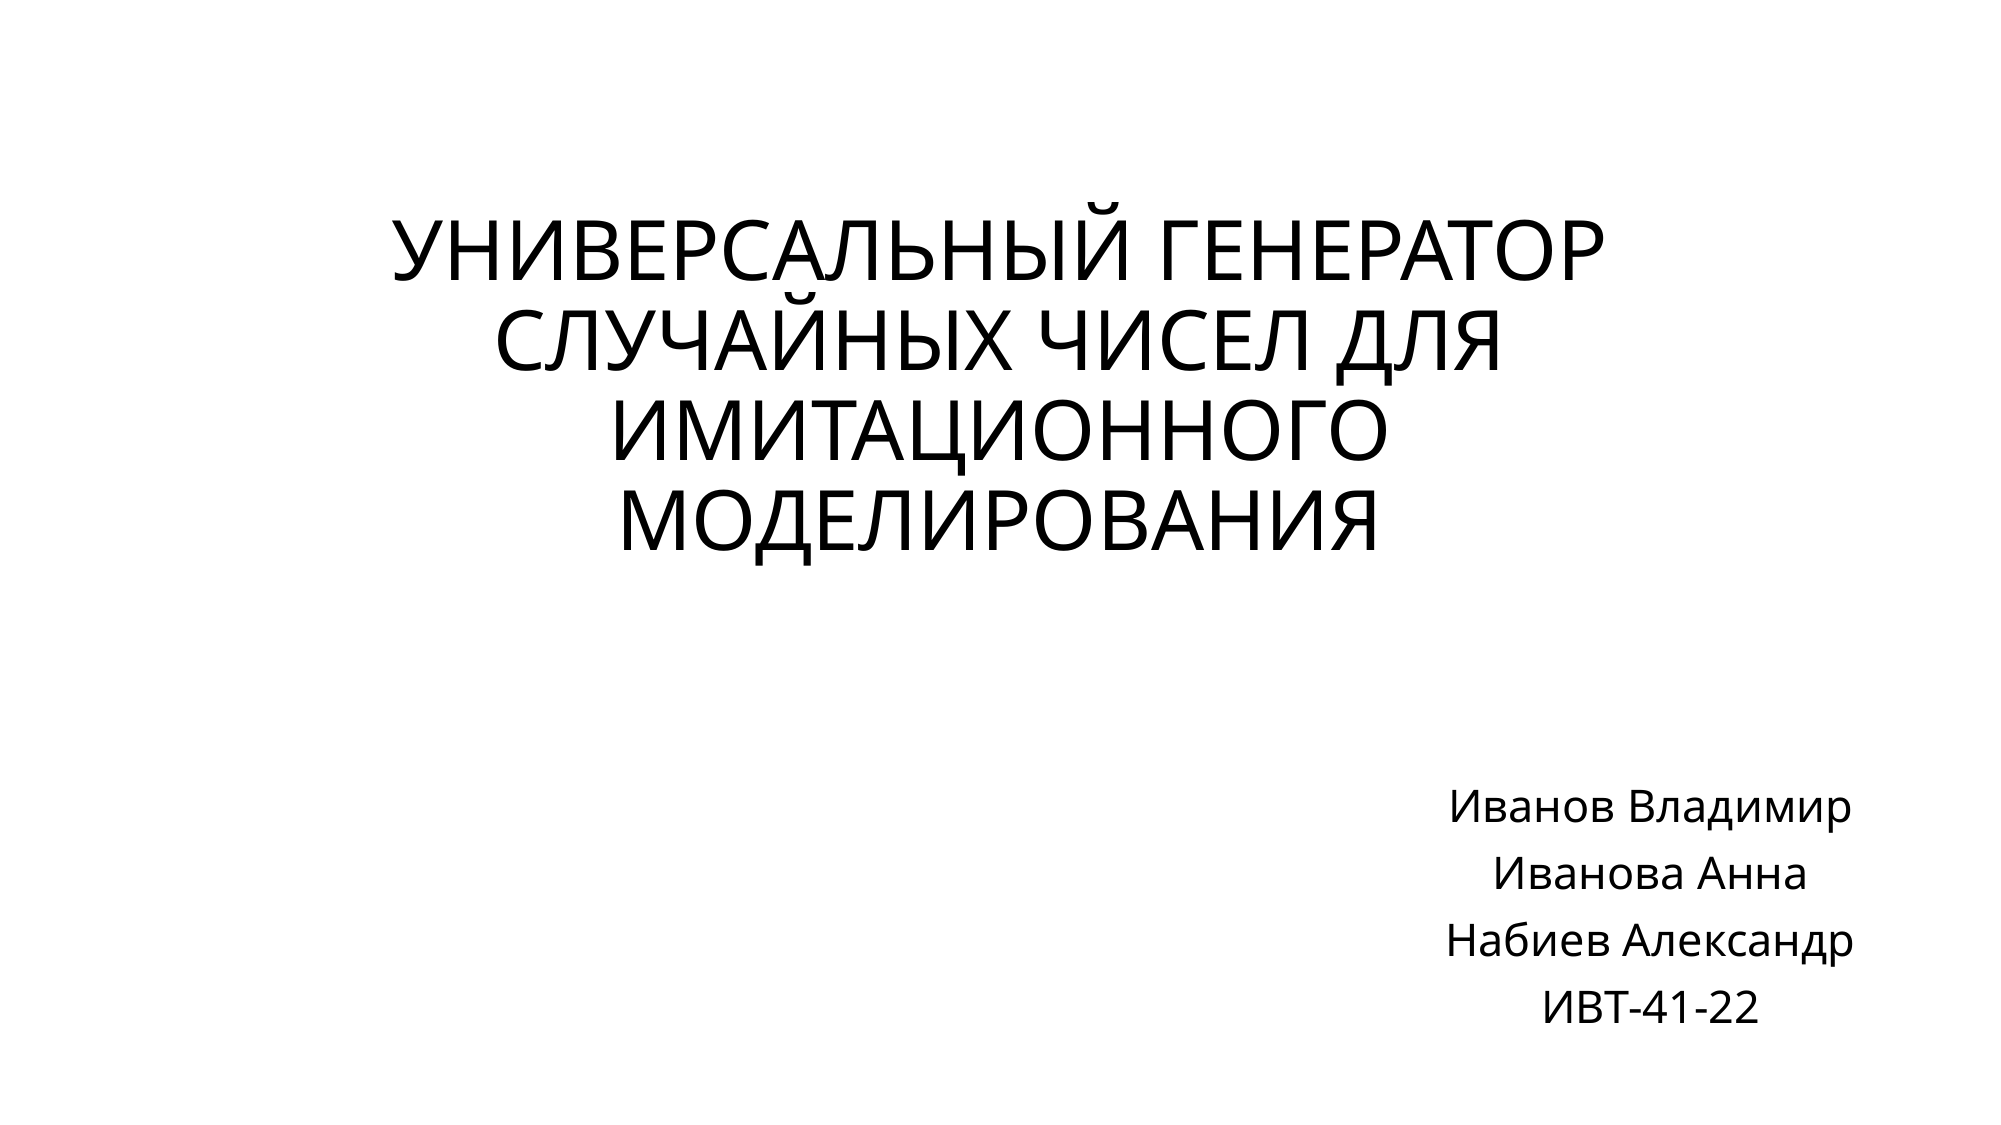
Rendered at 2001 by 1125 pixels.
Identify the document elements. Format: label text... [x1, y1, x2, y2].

subtitle Иванов Владимир Иванова Анна Набиев Александр ИВТ-41-22 [1341, 775, 1960, 1044]
title УНИВЕРСАЛЬНЫЙ ГЕНЕРАТОР СЛУЧАЙНЫХ ЧИСЕЛ ДЛЯ ИМИТАЦИОННОГО МОДЕЛИРОВАНИЯ [249, 184, 1750, 576]
